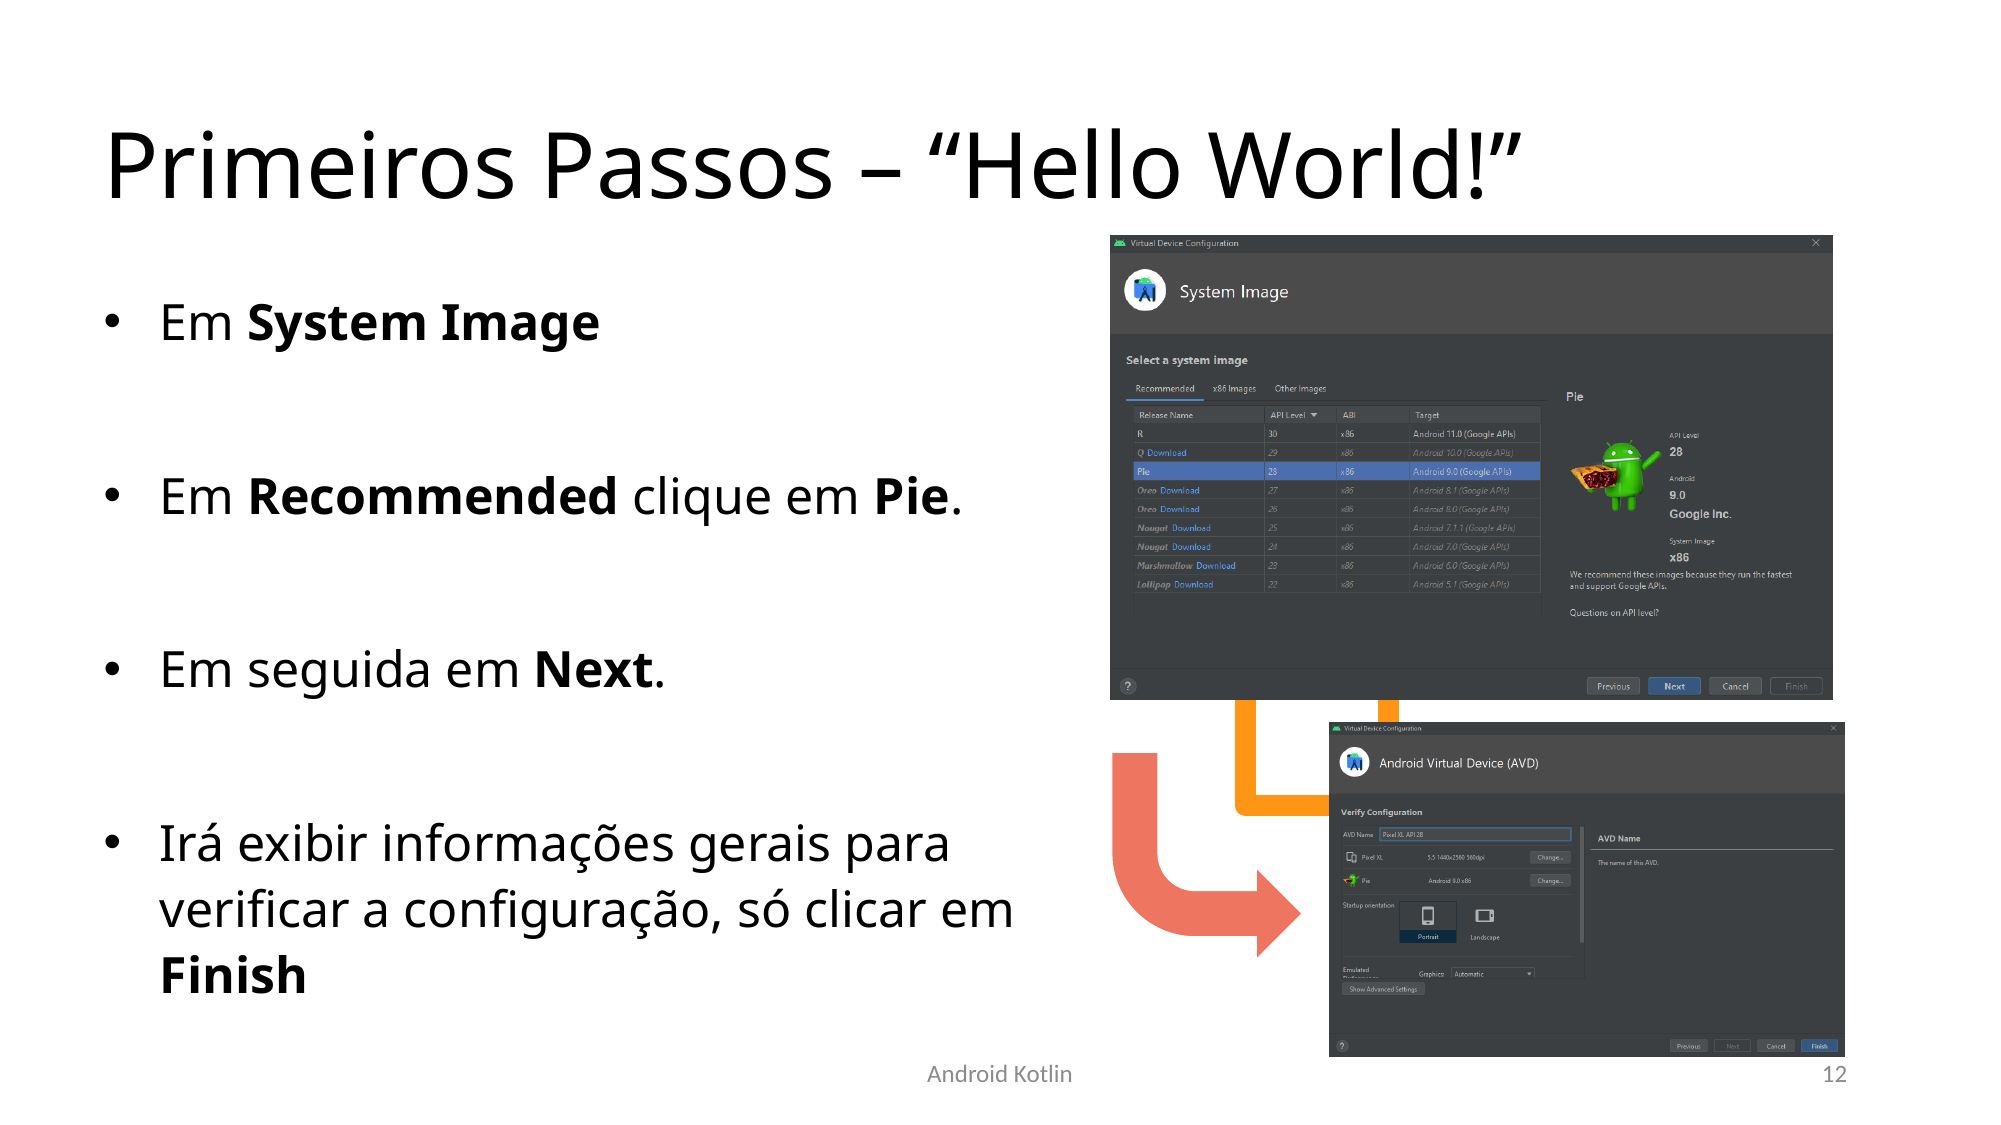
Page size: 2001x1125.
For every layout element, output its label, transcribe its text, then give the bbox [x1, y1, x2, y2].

footer Android Kotlin [662, 1042, 1338, 1103]
text_box [1109, 749, 1306, 966]
picture [1110, 235, 1833, 700]
list Em System Image Em Recommended clique em Pie. Em seguida em Next. Irá exibir informações gerais para verificar a configuração, só clicar em Finish [88, 277, 1041, 1043]
slide_number 12 [1412, 1042, 1863, 1103]
picture [1329, 722, 1845, 1057]
title Primeiros Passos – “Hello World!” [88, 59, 1561, 278]
